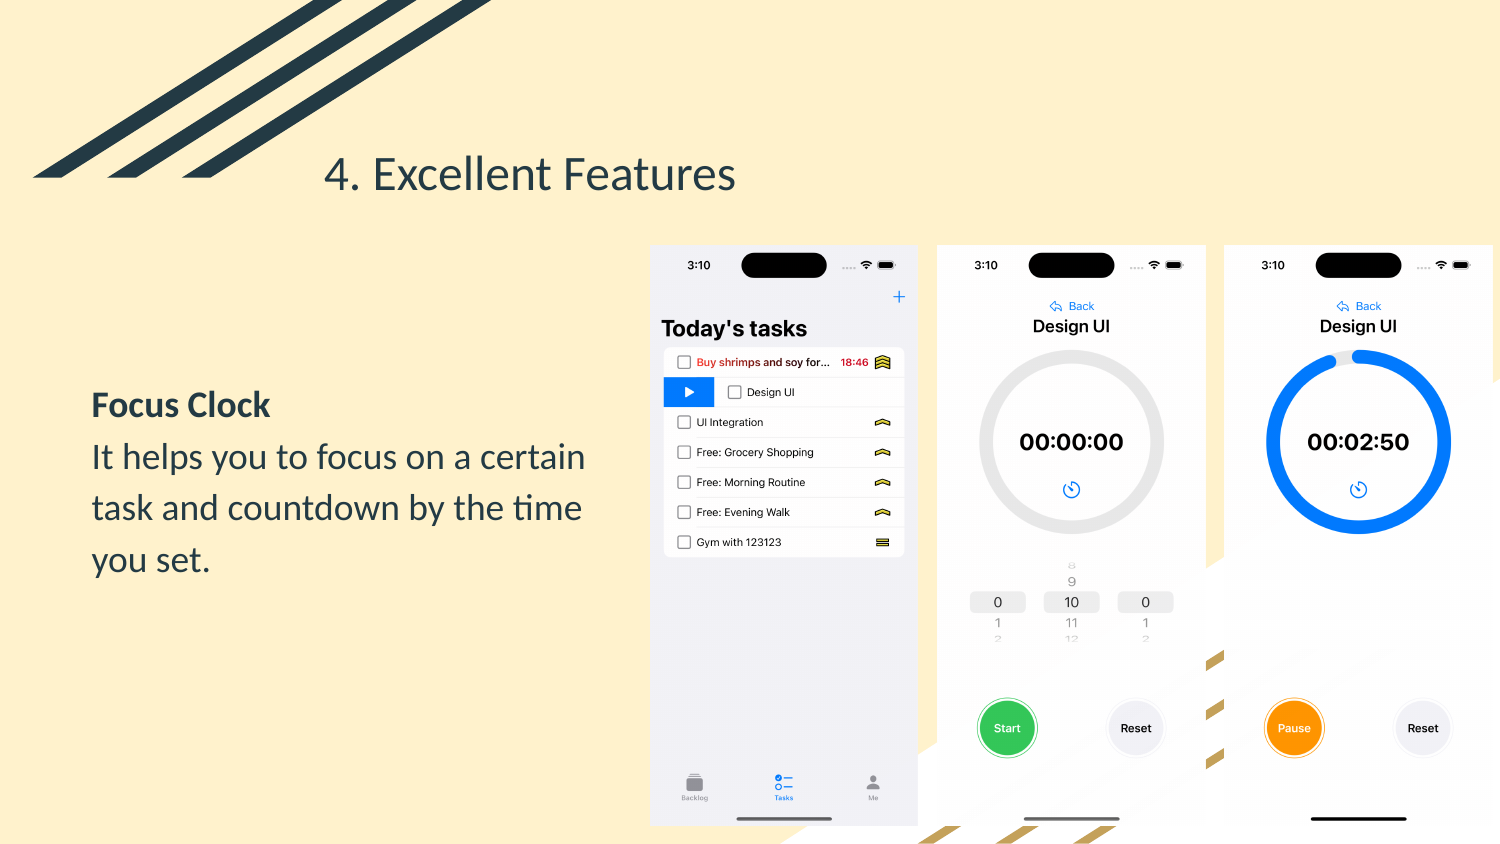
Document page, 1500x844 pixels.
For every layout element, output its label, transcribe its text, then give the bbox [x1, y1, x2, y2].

picture [1224, 244, 1493, 826]
picture [936, 244, 1206, 826]
picture [649, 244, 918, 826]
title 4. Excellent Features [308, 95, 1192, 216]
text_box Focus Clock It helps you to focus on a certain task and countdown by the time you set. [76, 358, 625, 596]
